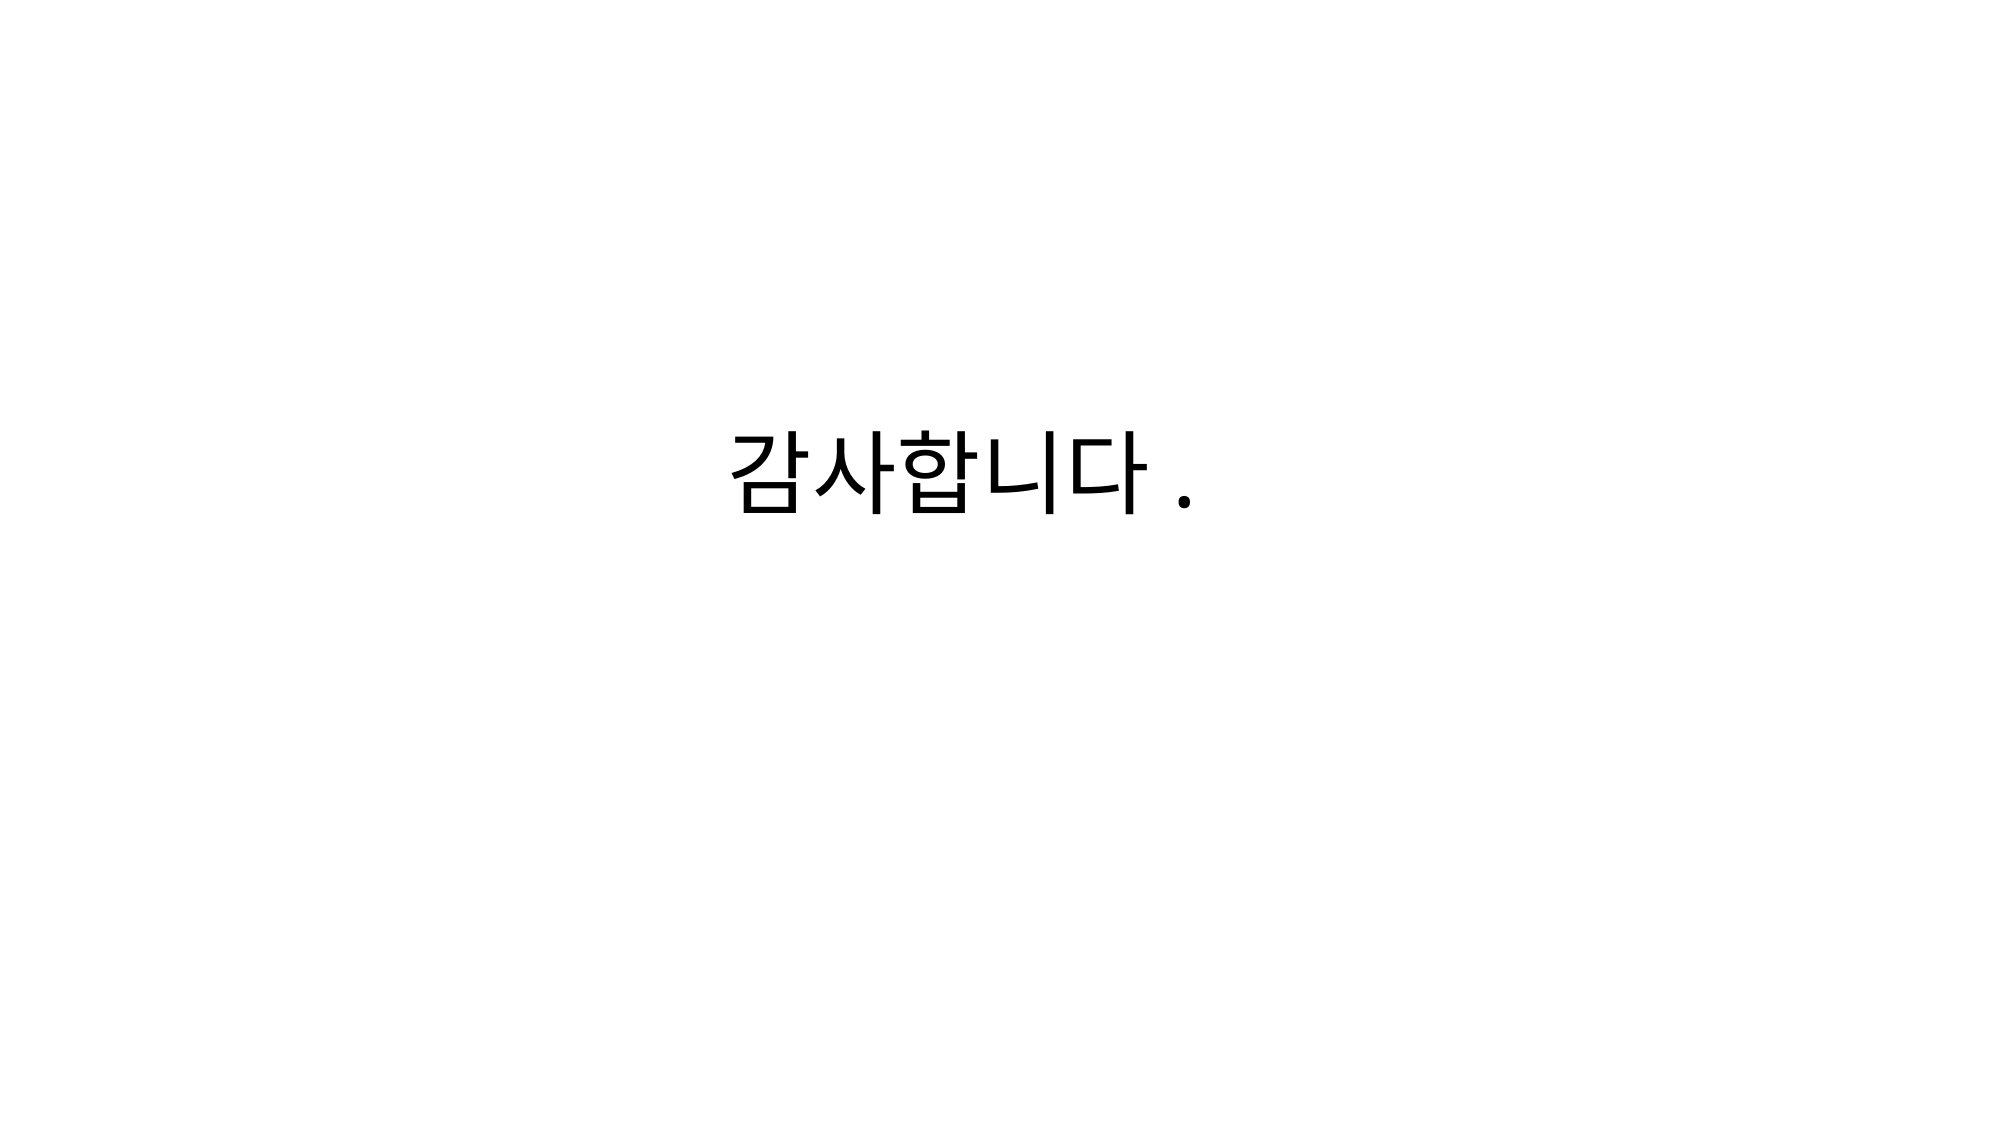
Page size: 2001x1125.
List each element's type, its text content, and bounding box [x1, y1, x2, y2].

text_box 감사합니다. [712, 408, 1247, 533]
